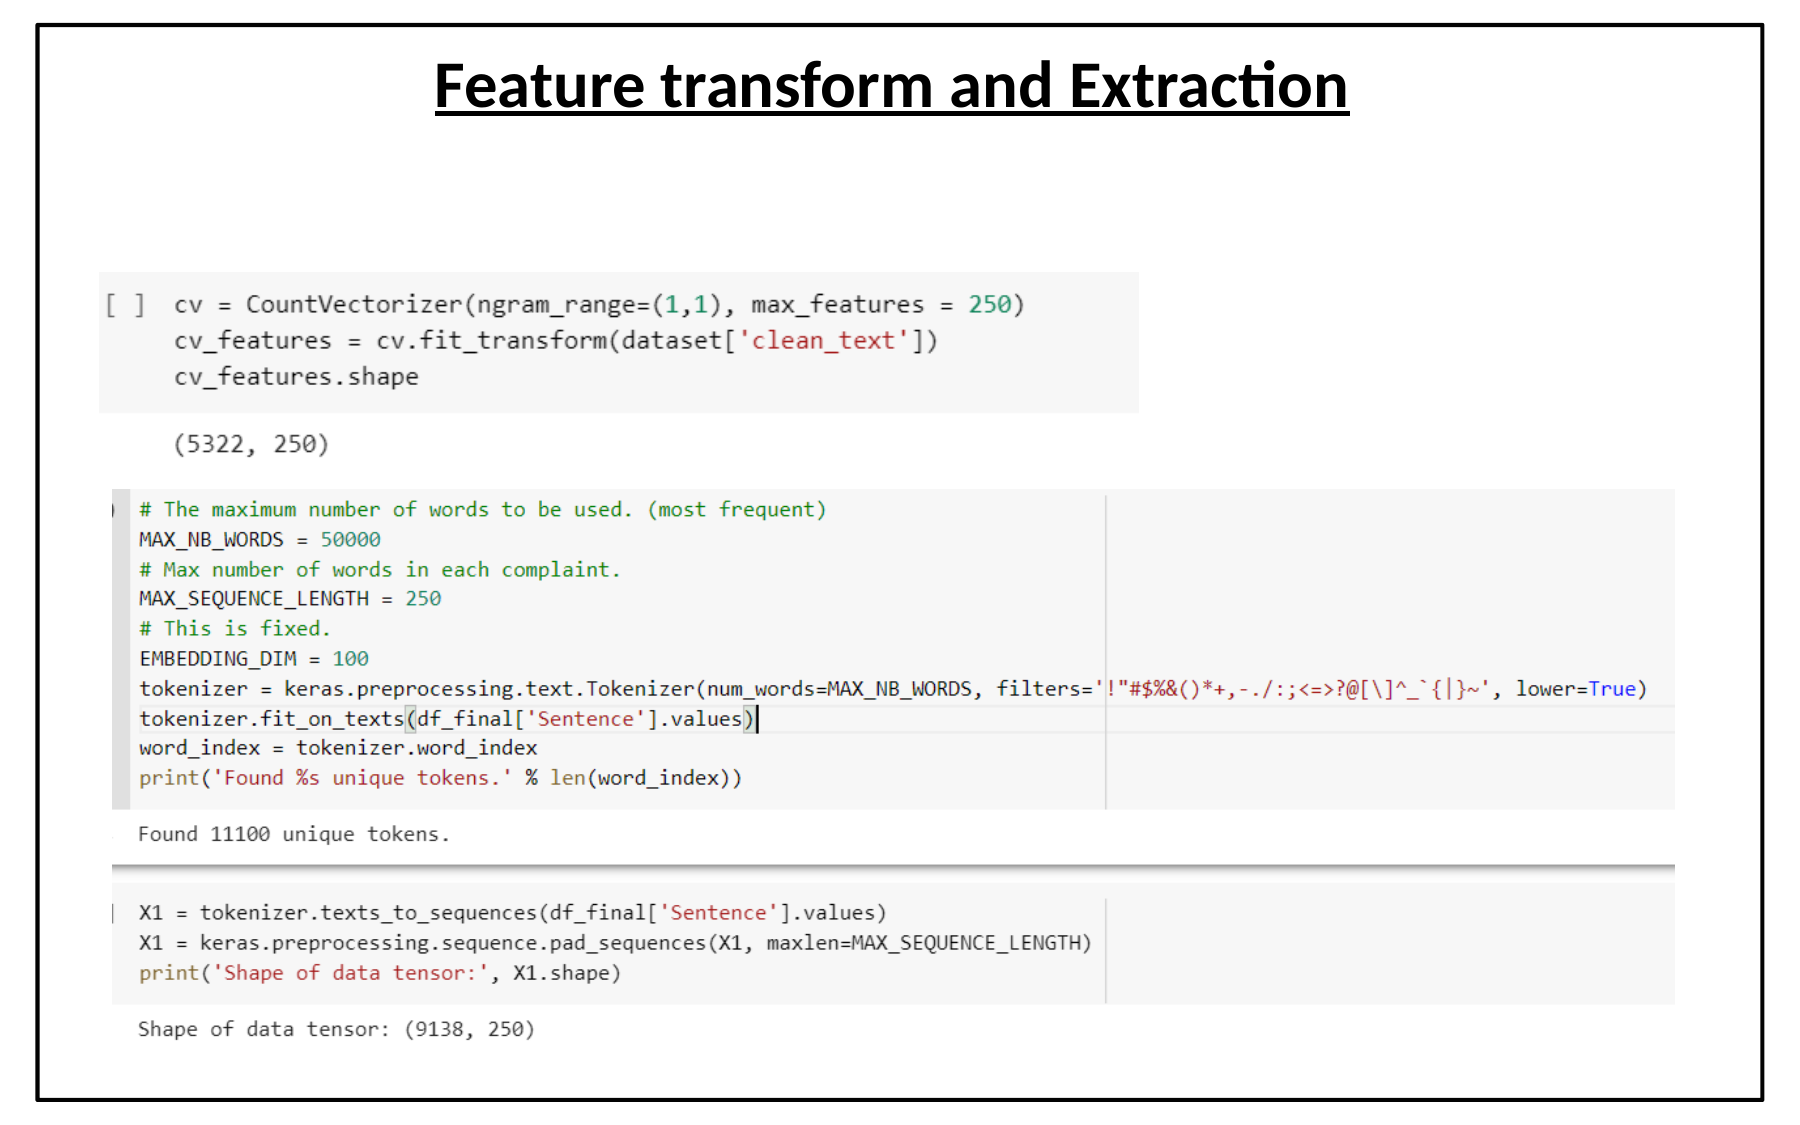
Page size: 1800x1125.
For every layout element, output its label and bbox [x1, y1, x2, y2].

text_box [35, 23, 1764, 1102]
picture [99, 272, 1676, 1065]
